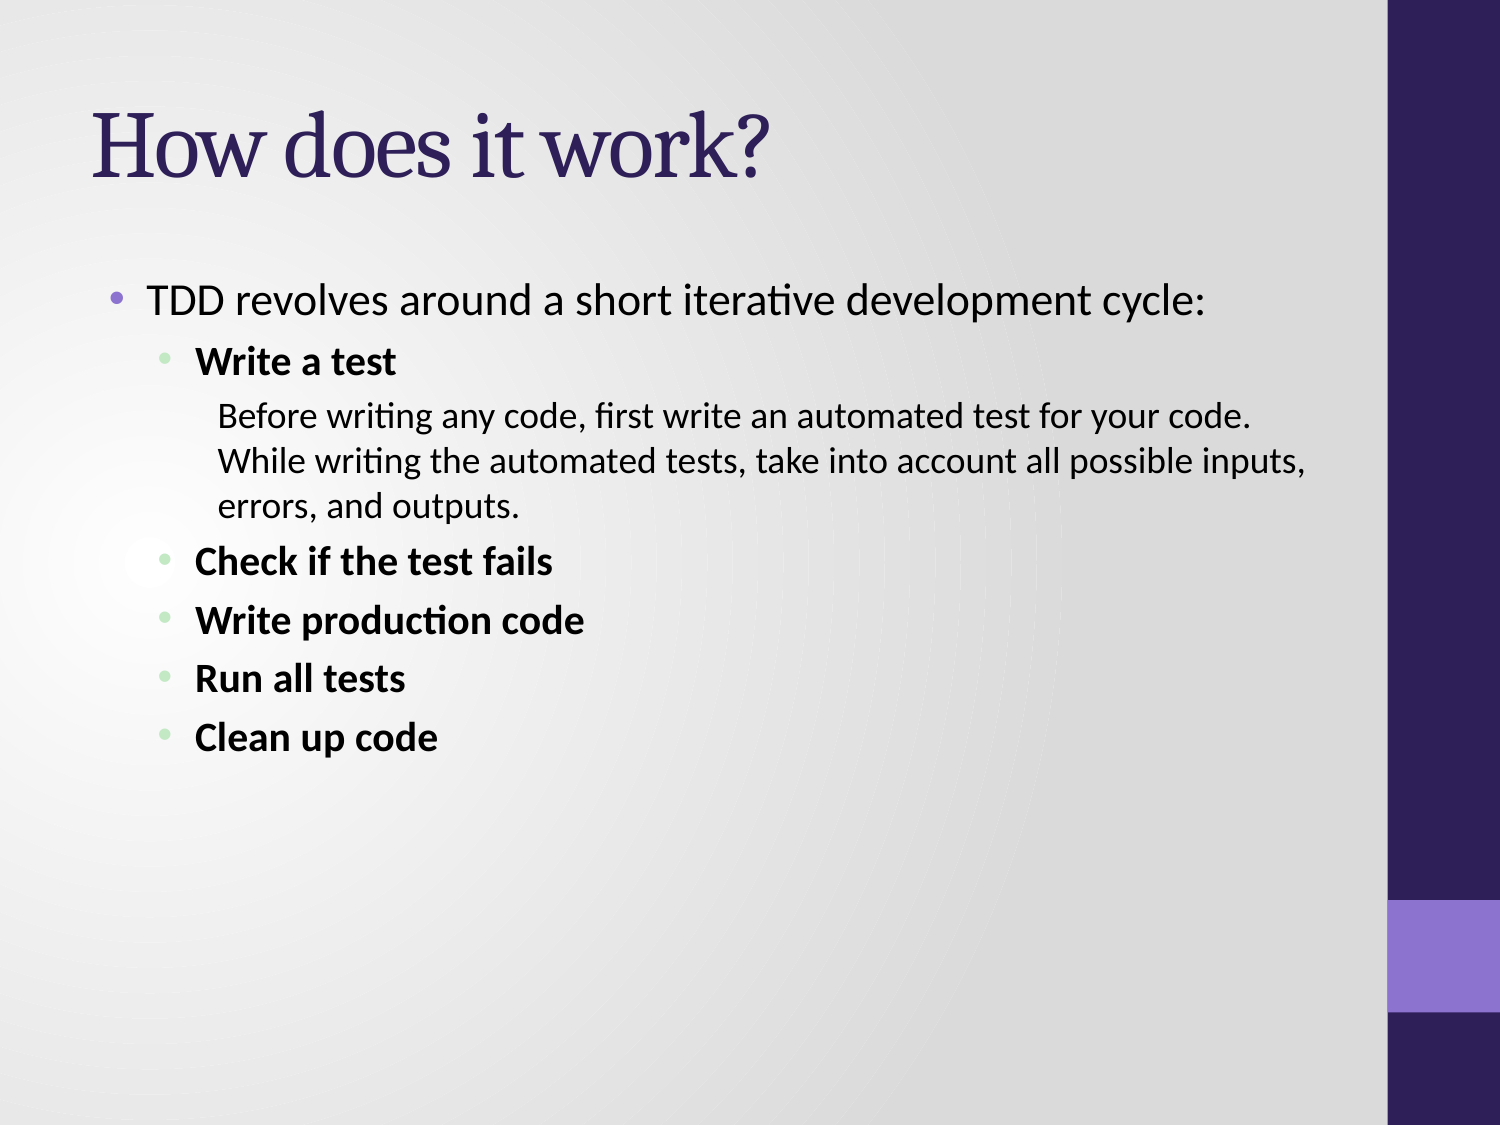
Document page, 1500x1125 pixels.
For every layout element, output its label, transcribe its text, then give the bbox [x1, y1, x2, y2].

title How does it work? [75, 45, 1325, 233]
list TDD revolves around a short iterative development cycle: Write a test Before writing any code, first write an automated test for your code. While writing the automated tests, take into account all possible inputs, errors, and outputs. Check if the test fails Write production code Run all tests Clean up code [75, 262, 1325, 1050]
